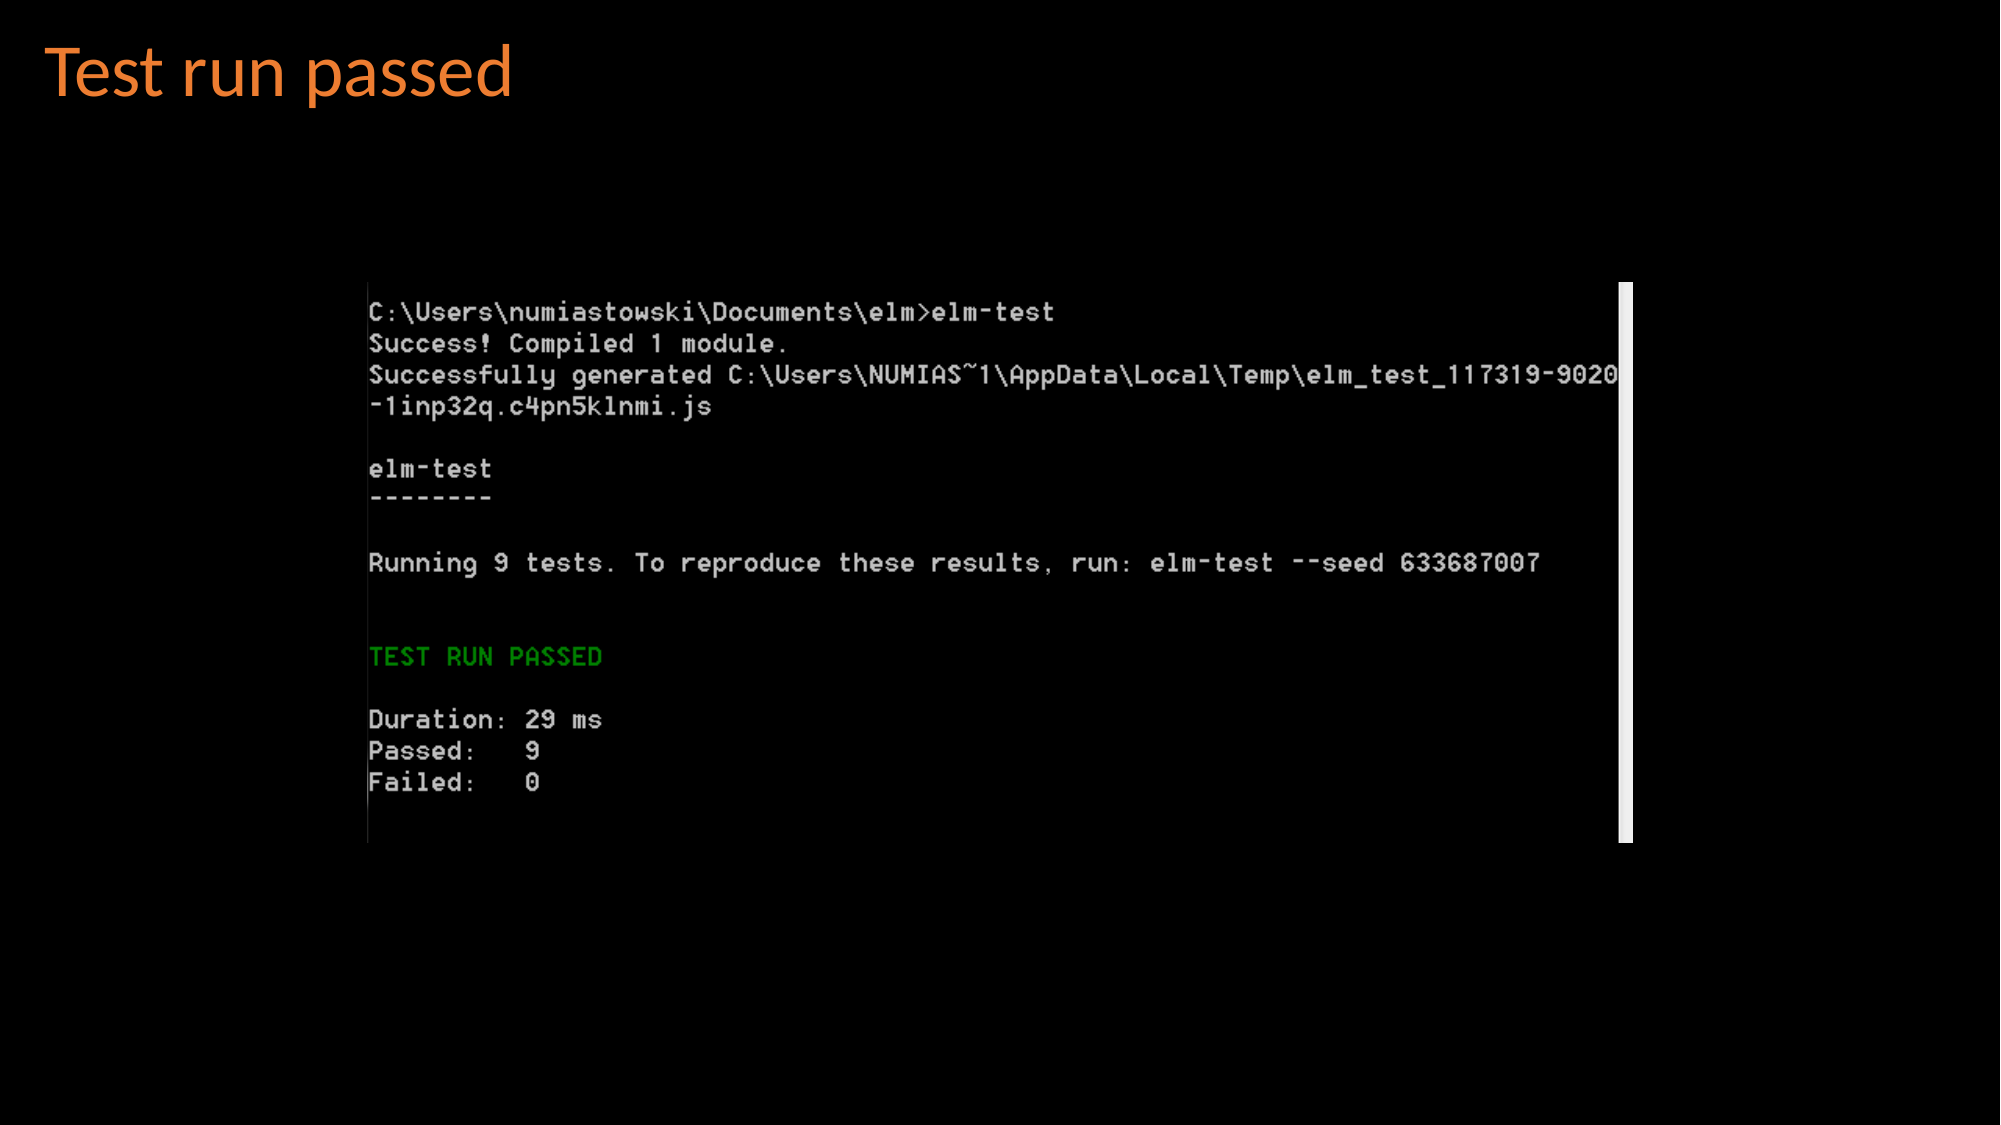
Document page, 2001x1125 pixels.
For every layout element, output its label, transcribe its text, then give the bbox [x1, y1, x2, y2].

text_box Test run passed [29, 15, 1823, 129]
picture [367, 282, 1633, 843]
